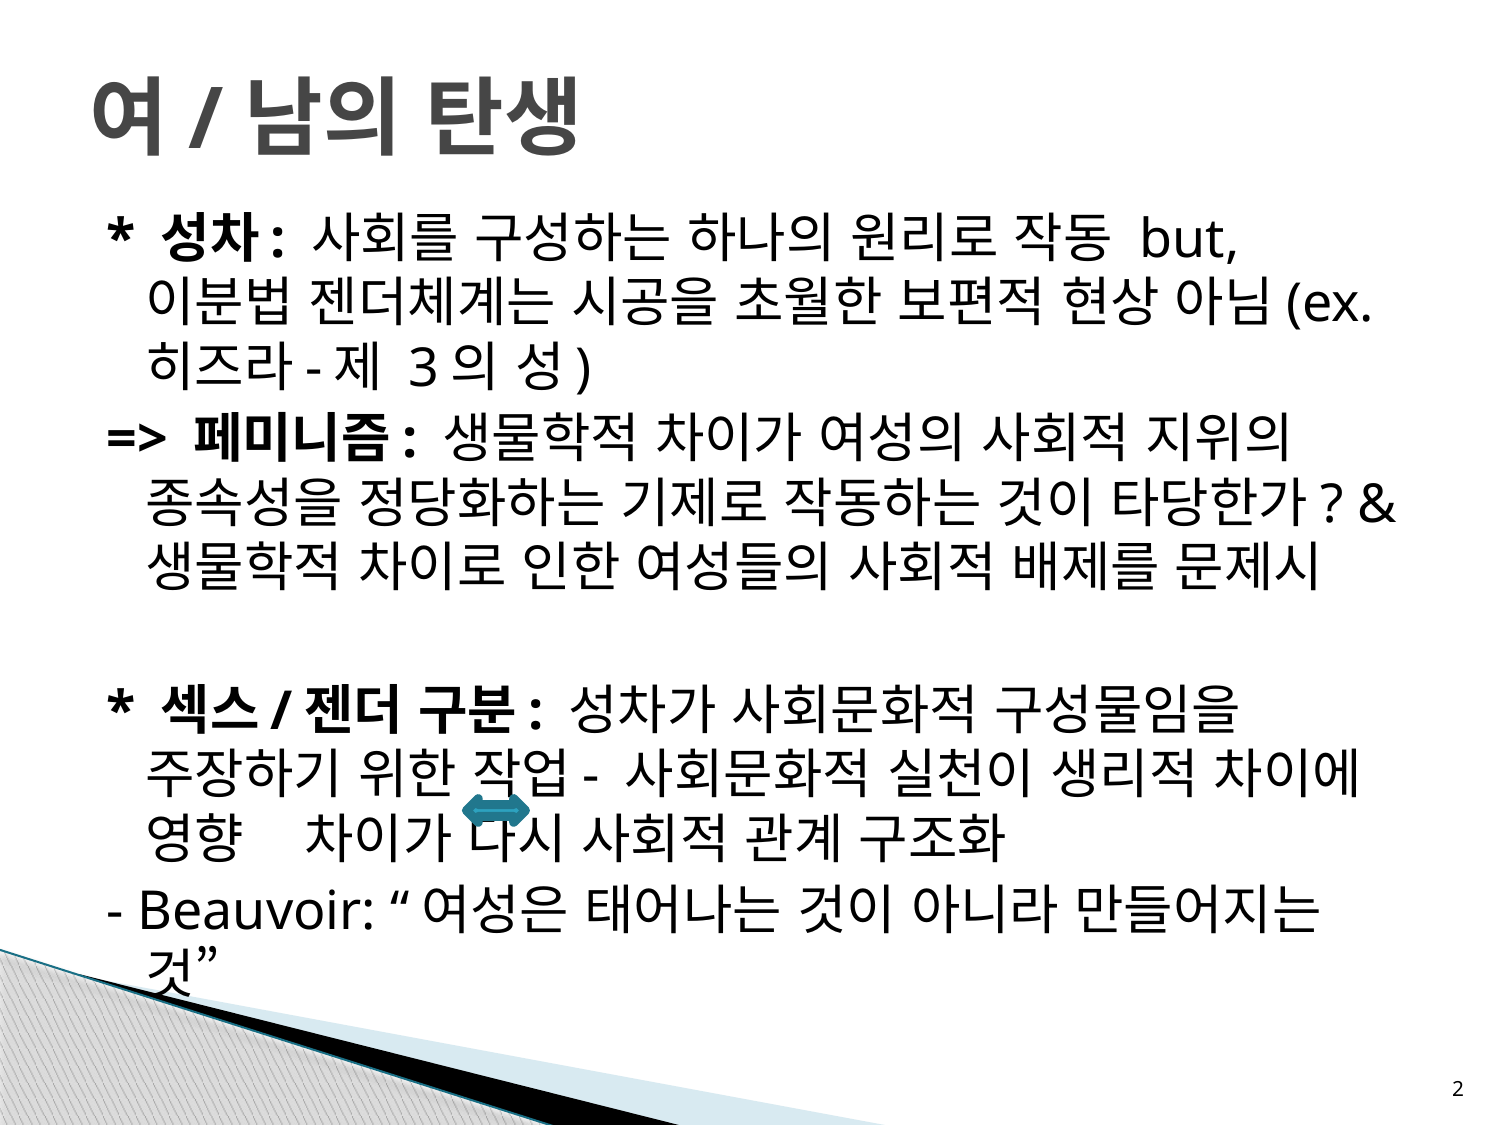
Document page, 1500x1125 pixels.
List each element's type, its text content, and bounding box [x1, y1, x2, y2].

text_box [461, 794, 530, 827]
title 여/남의 탄생 [75, 45, 1425, 185]
list * 성차: 사회를 구성하는 하나의 원리로 작동 but, 이분법 젠더체계는 시공을 초월한 보편적 현상 아님(ex. 히즈라-제 3의 성) => 페미니즘: 생물학적 차이가 여성의 사회적 지위의 종속성을 정당화하는 기제로 작동하는 것이 타당한가? & 생물학적 차이로 인한 여성들의 사회적 배제를 문제시 * 섹스/젠더 구분: 성차가 사회문화적 구성물임을 주장하기 위한 작업- 사회문화적 실천이 생리적 차이에 영향 차이가 다시 사회적 관계 구조화 - Beauvoir: “여성은 태어나는 것이 아니라 만들어지는 것” [75, 196, 1425, 1059]
slide_number 2 [1418, 1051, 1479, 1112]
